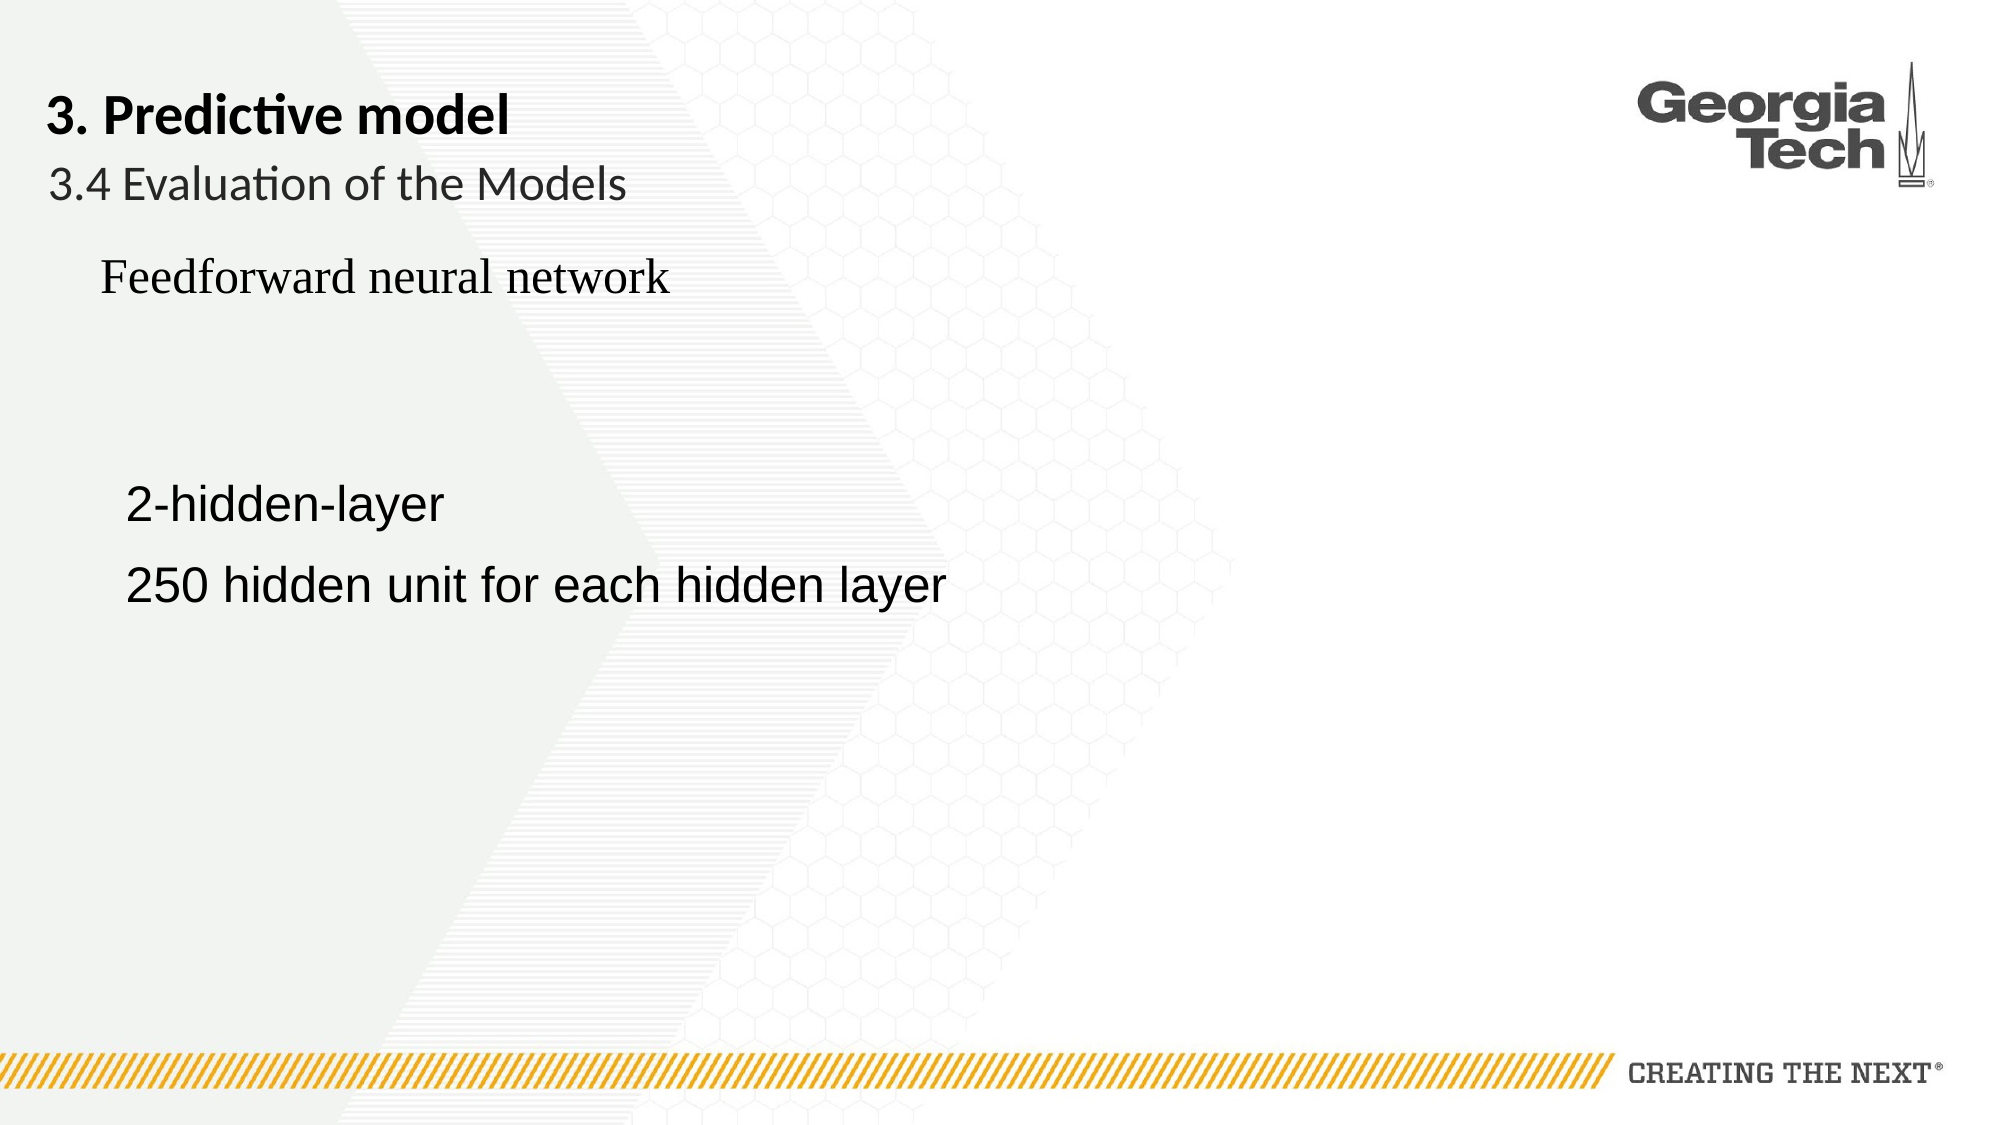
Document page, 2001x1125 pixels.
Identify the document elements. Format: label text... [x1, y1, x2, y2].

list 3.4 Evaluation of the Models [32, 188, 779, 268]
title 3. Predictive model [0, 24, 1262, 188]
list Feedforward neural network [85, 219, 1022, 439]
text_box 2-hidden-layer 250 hidden unit for each hidden layer [110, 291, 1769, 784]
picture [0, 0, 2001, 1125]
